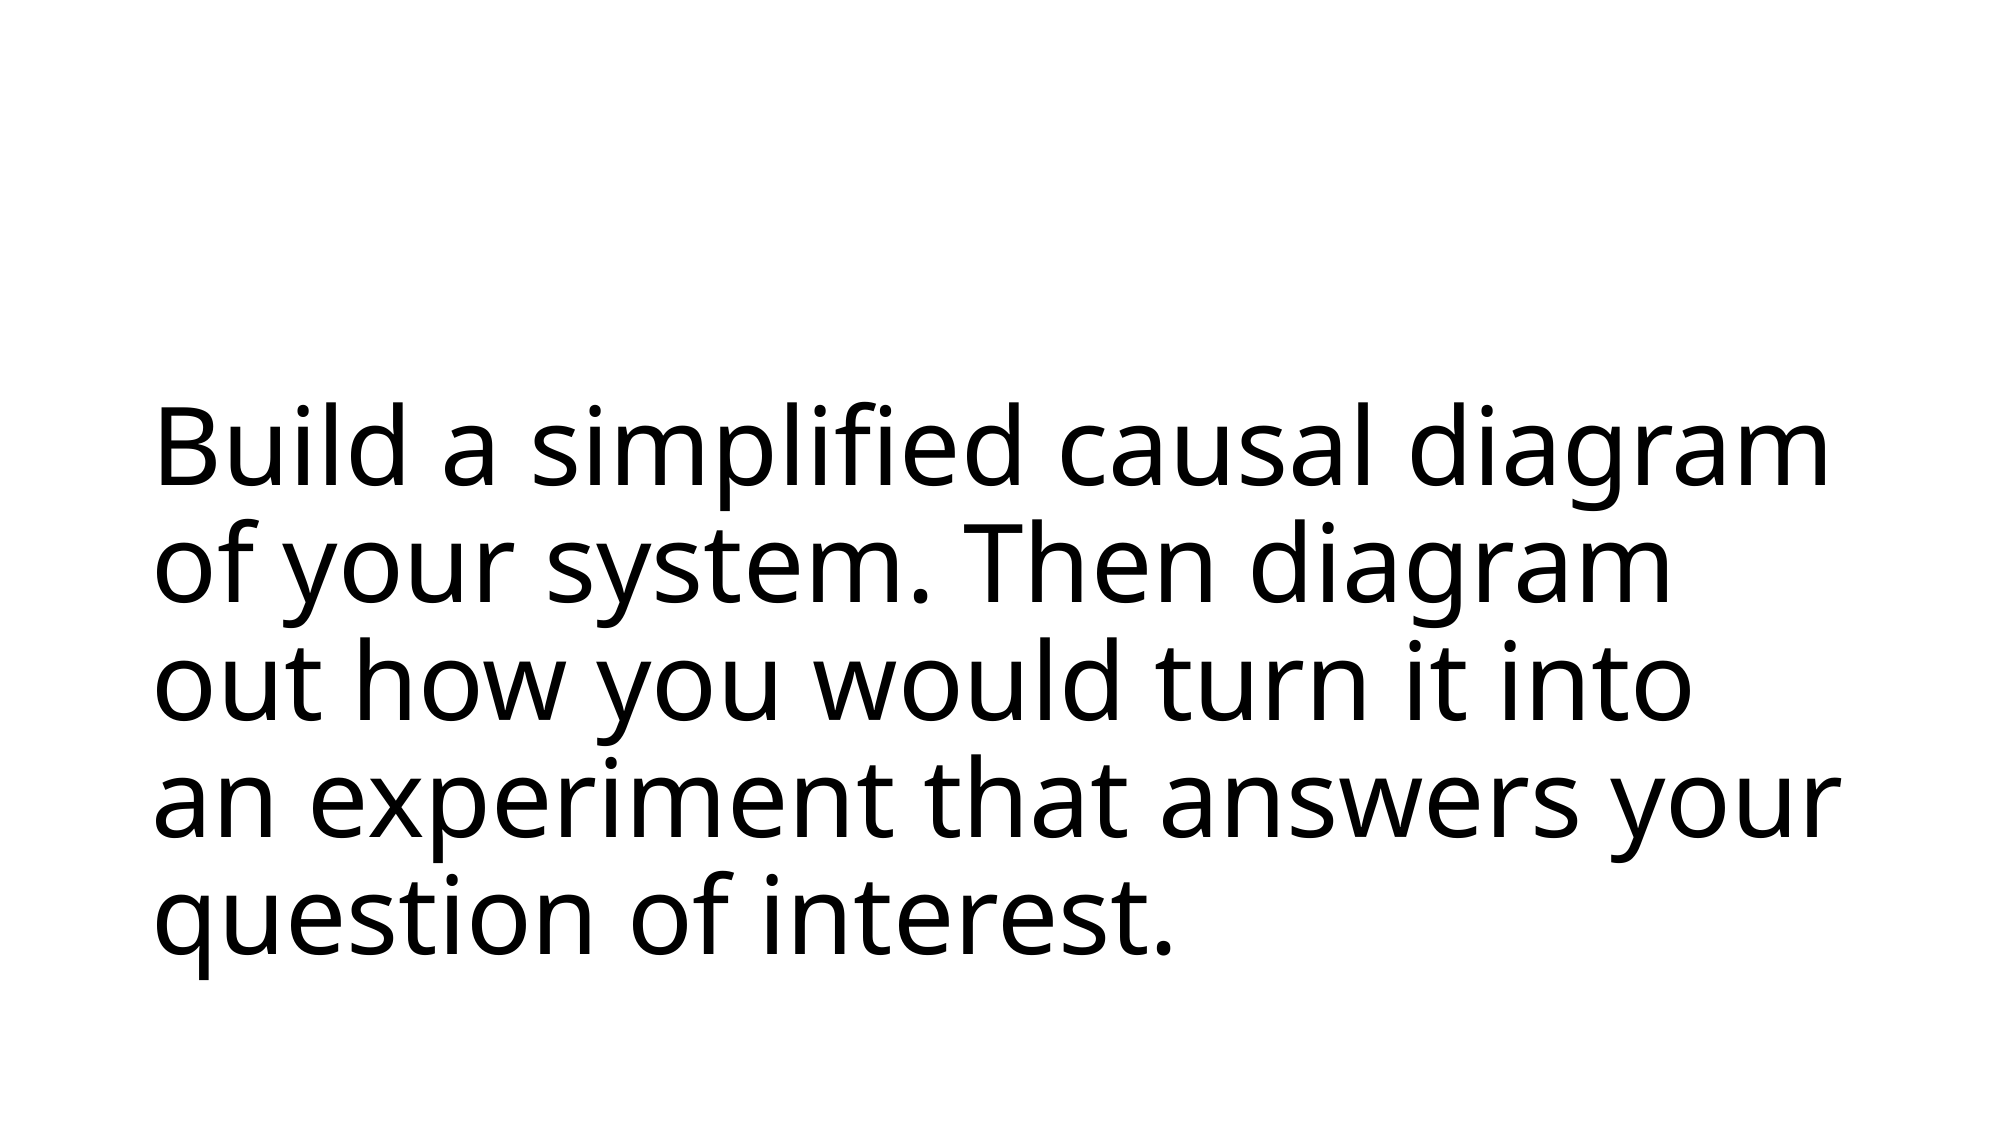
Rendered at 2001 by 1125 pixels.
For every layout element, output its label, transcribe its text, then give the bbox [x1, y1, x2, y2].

title Build a simplified causal diagram of your system. Then diagram out how you would turn it into an experiment that answers your question of interest. [136, 280, 1862, 986]
